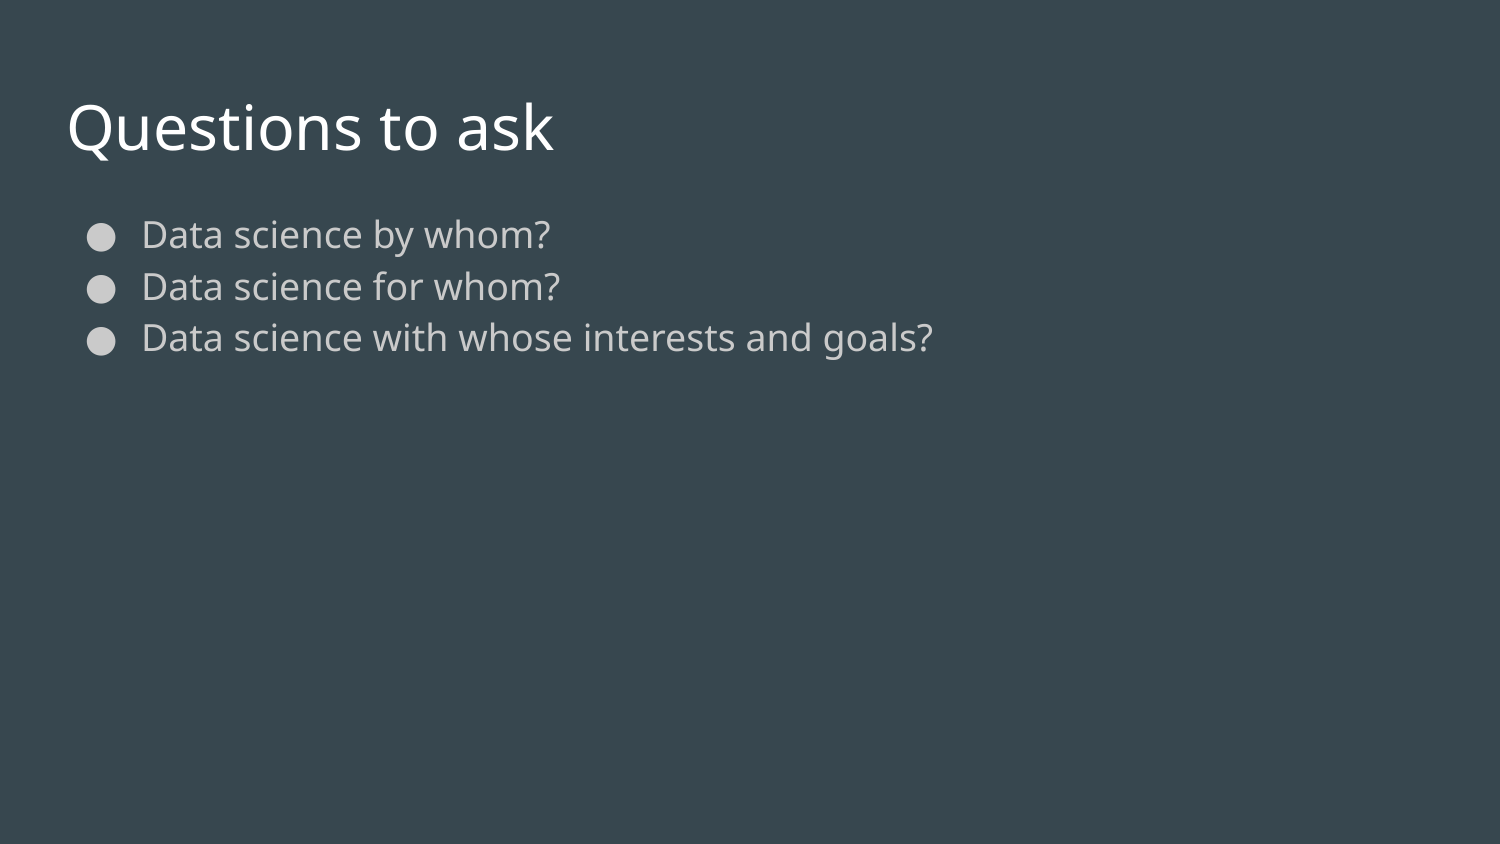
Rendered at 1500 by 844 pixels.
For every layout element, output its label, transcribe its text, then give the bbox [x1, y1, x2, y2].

title Questions to ask [51, 72, 1449, 167]
list Data science by whom? Data science for whom? Data science with whose interests and goals? [51, 189, 1449, 750]
